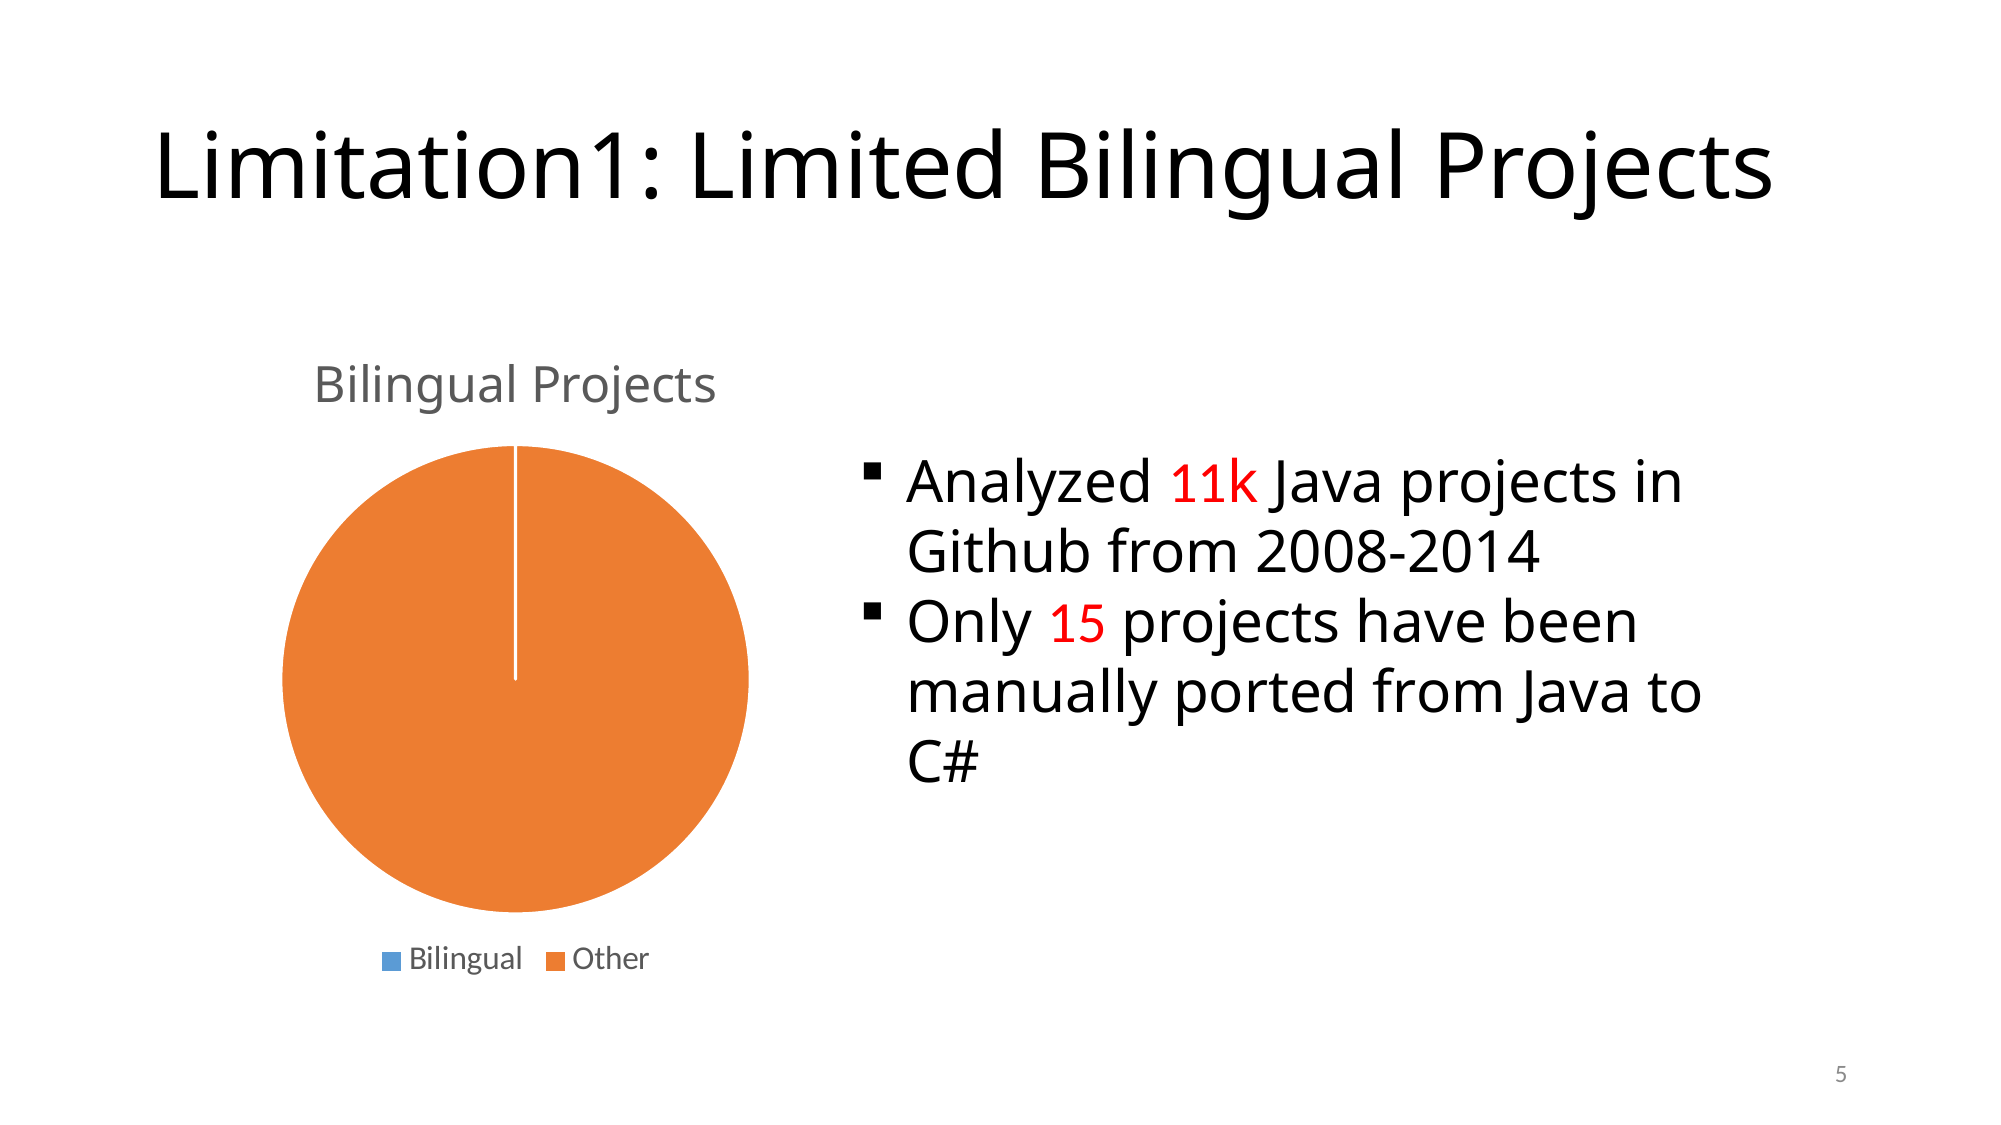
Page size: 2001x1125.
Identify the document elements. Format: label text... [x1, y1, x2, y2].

title Limitation1: Limited Bilingual Projects [137, 59, 1863, 278]
slide_number 5 [1412, 1042, 1863, 1103]
text_box Analyzed 11k Java projects in Github from 2008-2014 Only 15 projects have been manually ported from Java to C# [904, 436, 1773, 801]
chart [127, 312, 904, 985]
